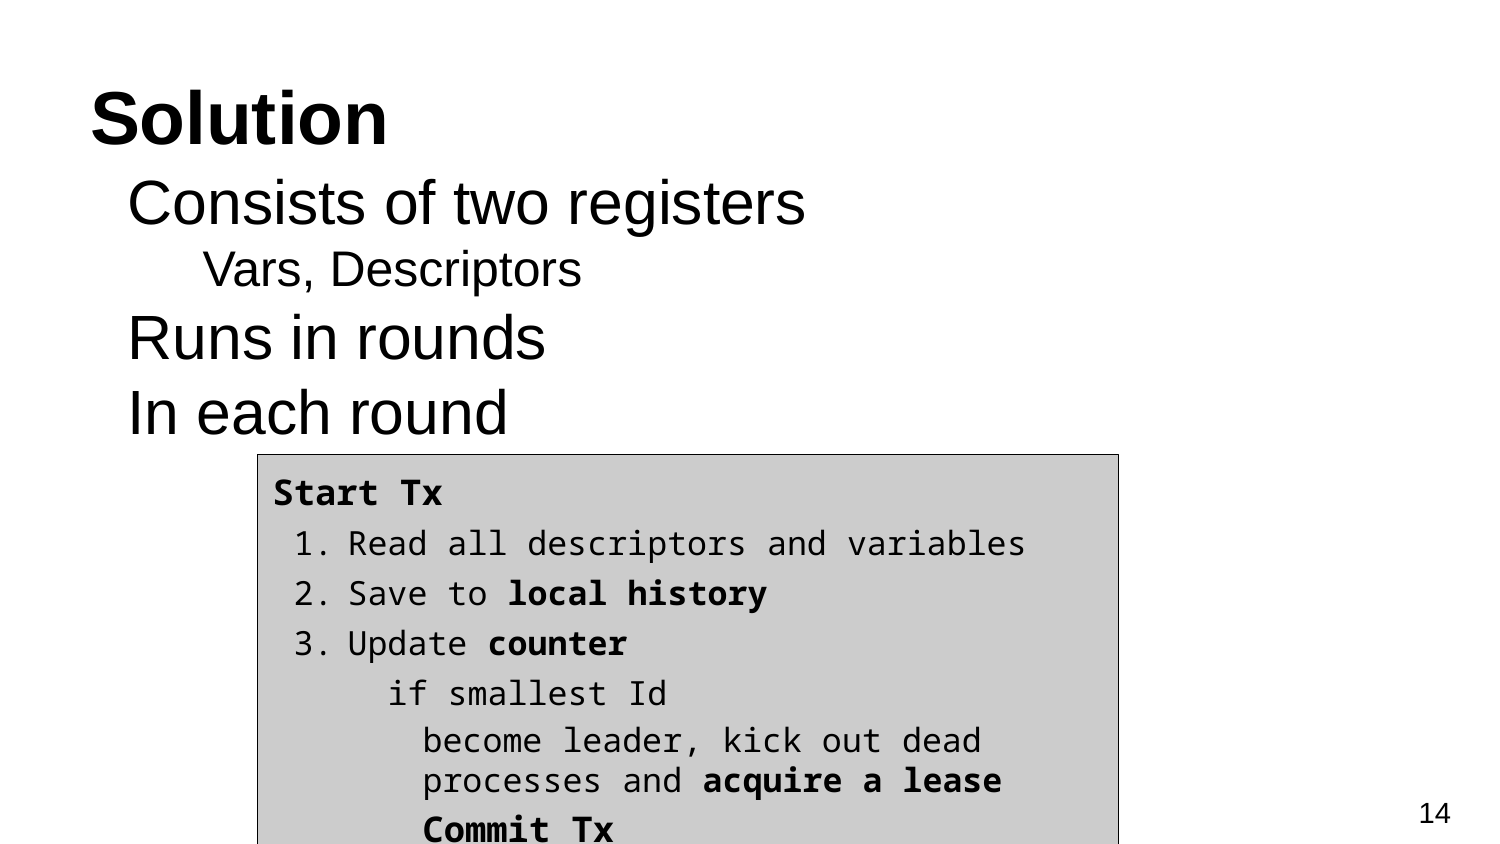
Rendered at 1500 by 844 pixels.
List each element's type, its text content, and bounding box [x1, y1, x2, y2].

text_box Start Tx Read all descriptors and variables Save to local history Update counter if smallest Id become leader, kick out dead processes and acquire a lease Commit Tx [257, 454, 1119, 844]
slide_number ‹#› [1403, 779, 1494, 844]
title Solution [75, 33, 1425, 146]
list Consists of two registers Vars, Descriptors Runs in rounds In each round [75, 146, 1425, 460]
